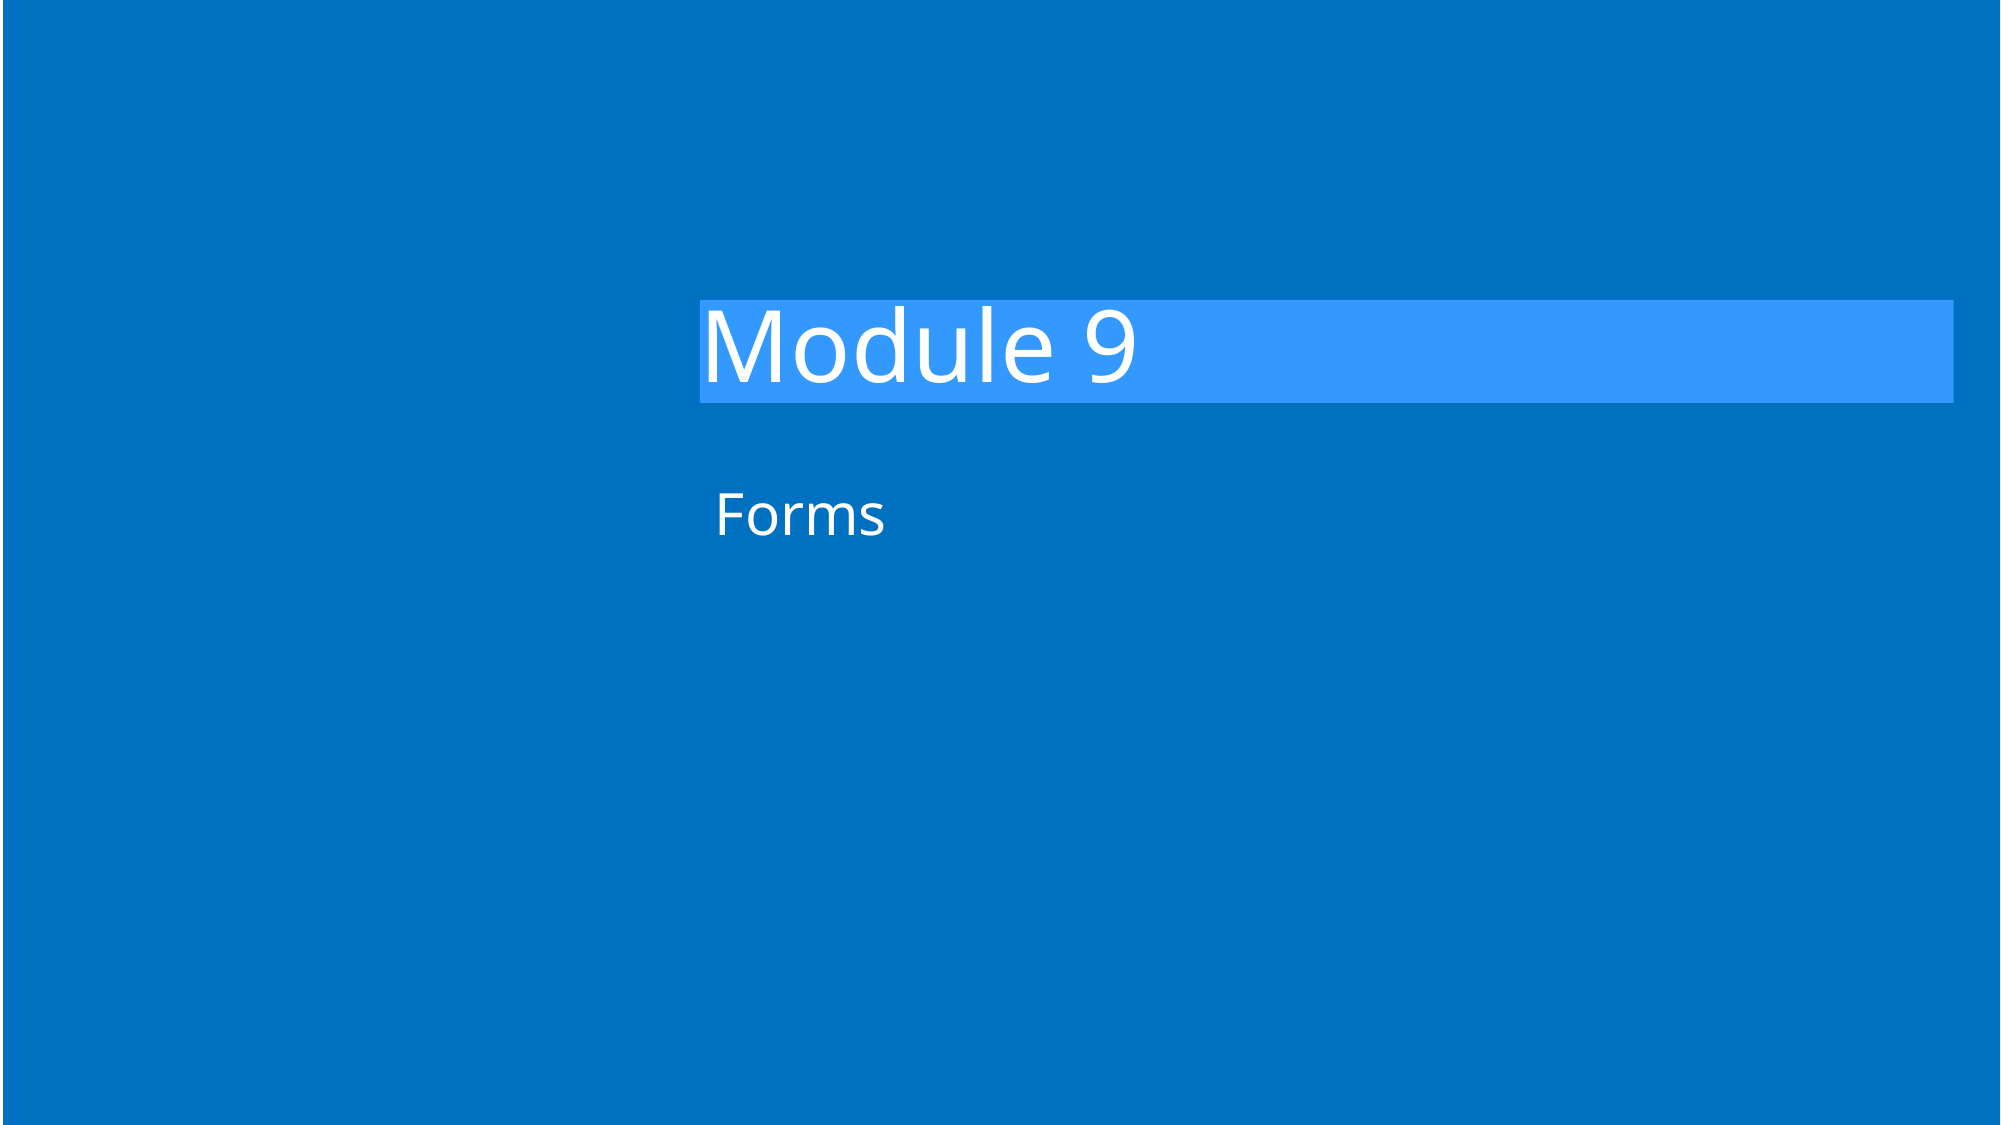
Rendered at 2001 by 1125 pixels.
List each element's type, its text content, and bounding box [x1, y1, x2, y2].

subtitle Forms [699, 474, 1964, 657]
title Module 9 [699, 299, 1954, 404]
